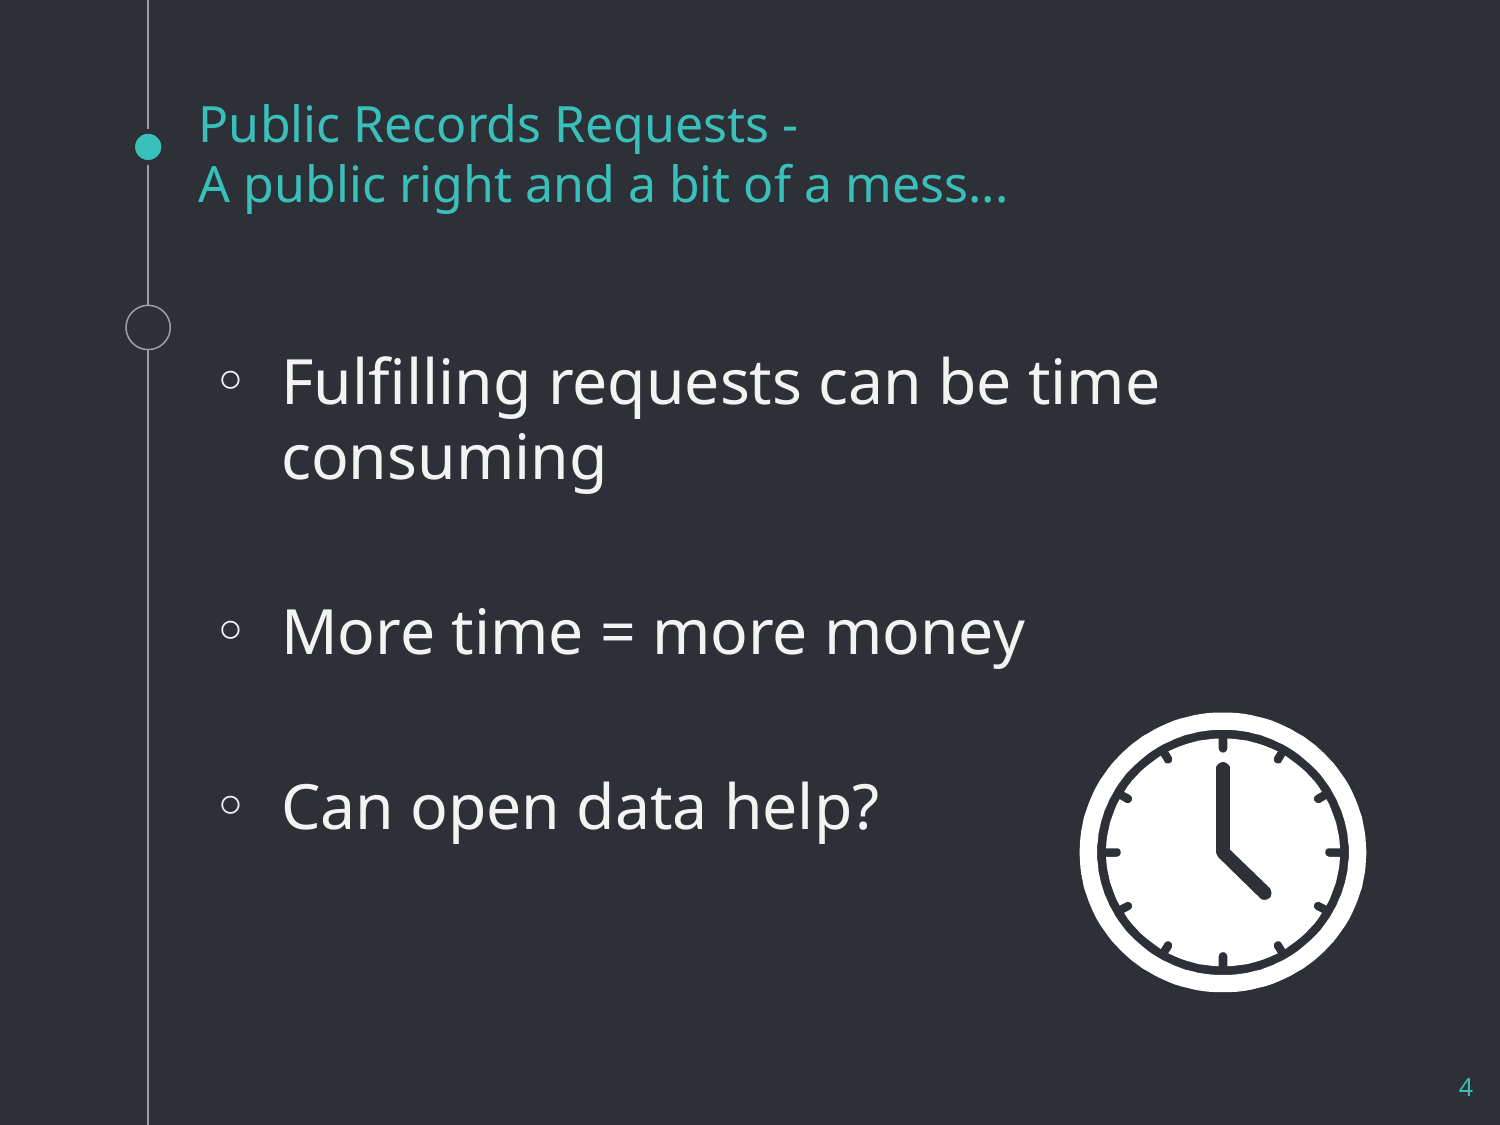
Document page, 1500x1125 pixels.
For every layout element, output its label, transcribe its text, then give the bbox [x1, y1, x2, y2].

slide_number ‹#› [1398, 1056, 1489, 1125]
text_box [1079, 712, 1367, 993]
list Fulfilling requests can be time consuming More time = more money Can open data help? [191, 326, 1317, 1078]
title Public Records Requests - A public right and a bit of a mess... [183, 73, 1391, 228]
